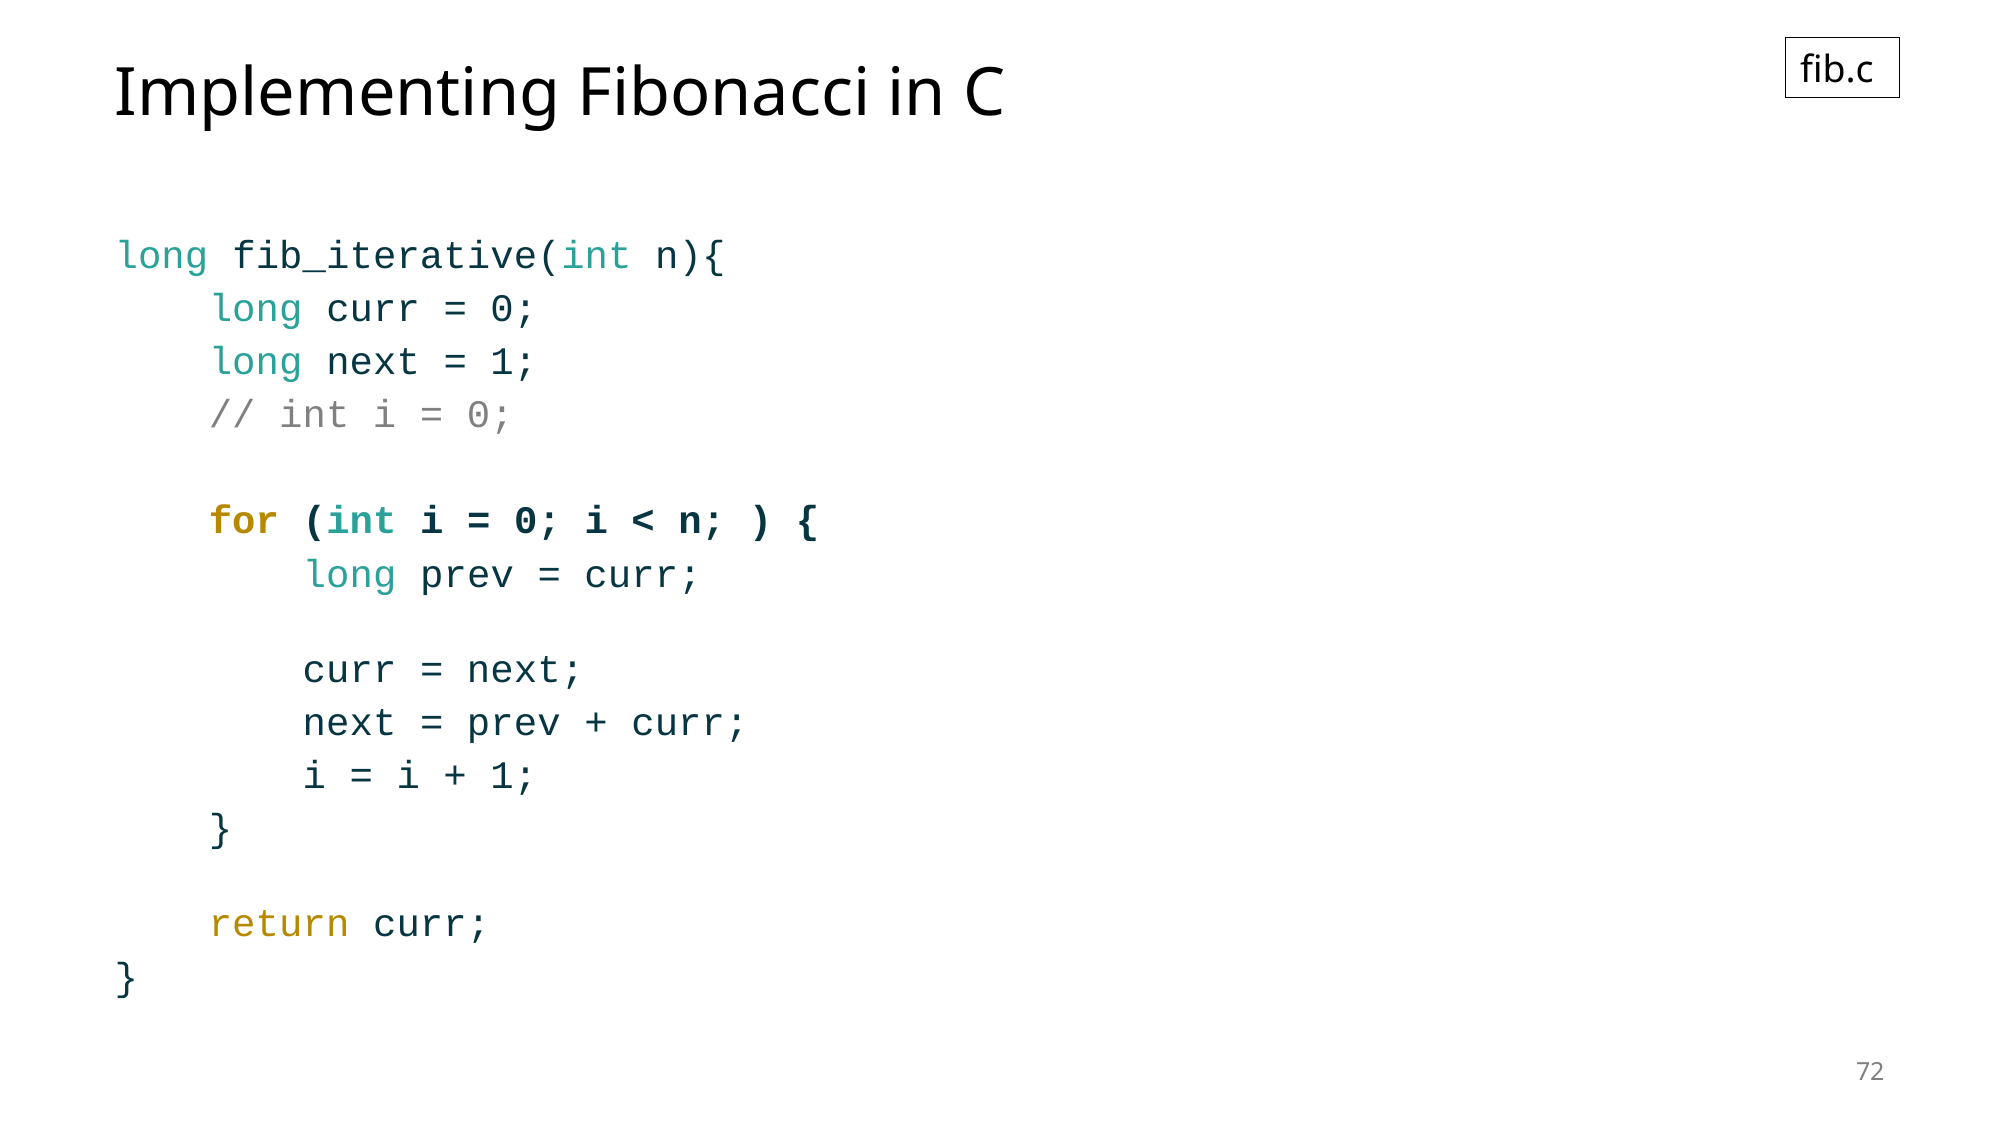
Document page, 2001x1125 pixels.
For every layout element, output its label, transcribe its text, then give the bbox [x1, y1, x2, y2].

text_box fib.c [1785, 37, 1900, 98]
slide_number 72 [1749, 1042, 1900, 1103]
title Implementing Fibonacci in C [99, 37, 1900, 150]
list long fib_iterative(int n){ long curr = 0; long next = 1; // int i = 0; for (int i = 0; i < n; ) { long prev = curr; curr = next; next = prev + curr; i = i + 1; } return curr; } [99, 187, 1900, 1013]
